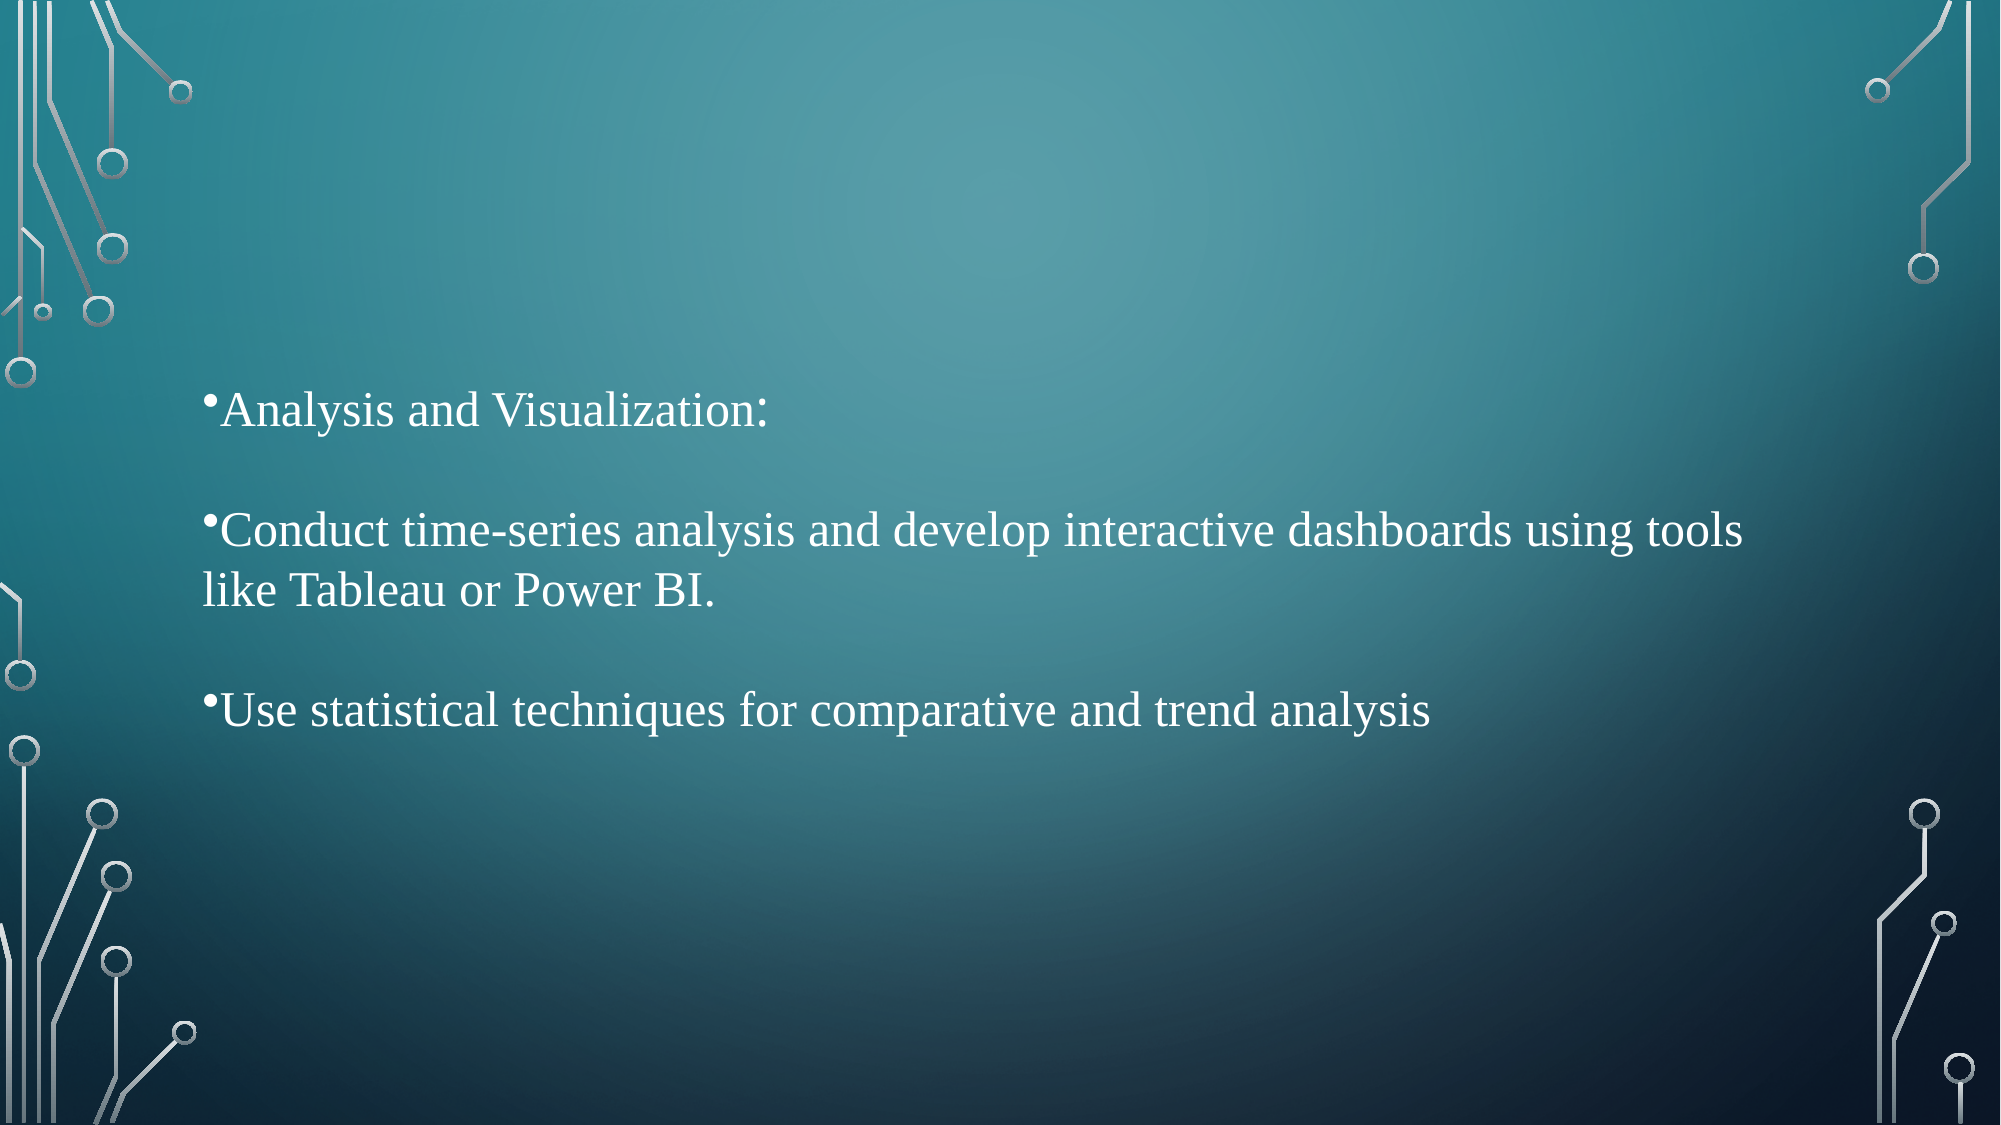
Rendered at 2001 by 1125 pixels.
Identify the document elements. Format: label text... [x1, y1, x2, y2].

list Analysis and Visualization: Conduct time-series analysis and develop interactive dashboards using tools like Tableau or Power BI. Use statistical techniques for comparative and trend analysis [187, 369, 1813, 950]
